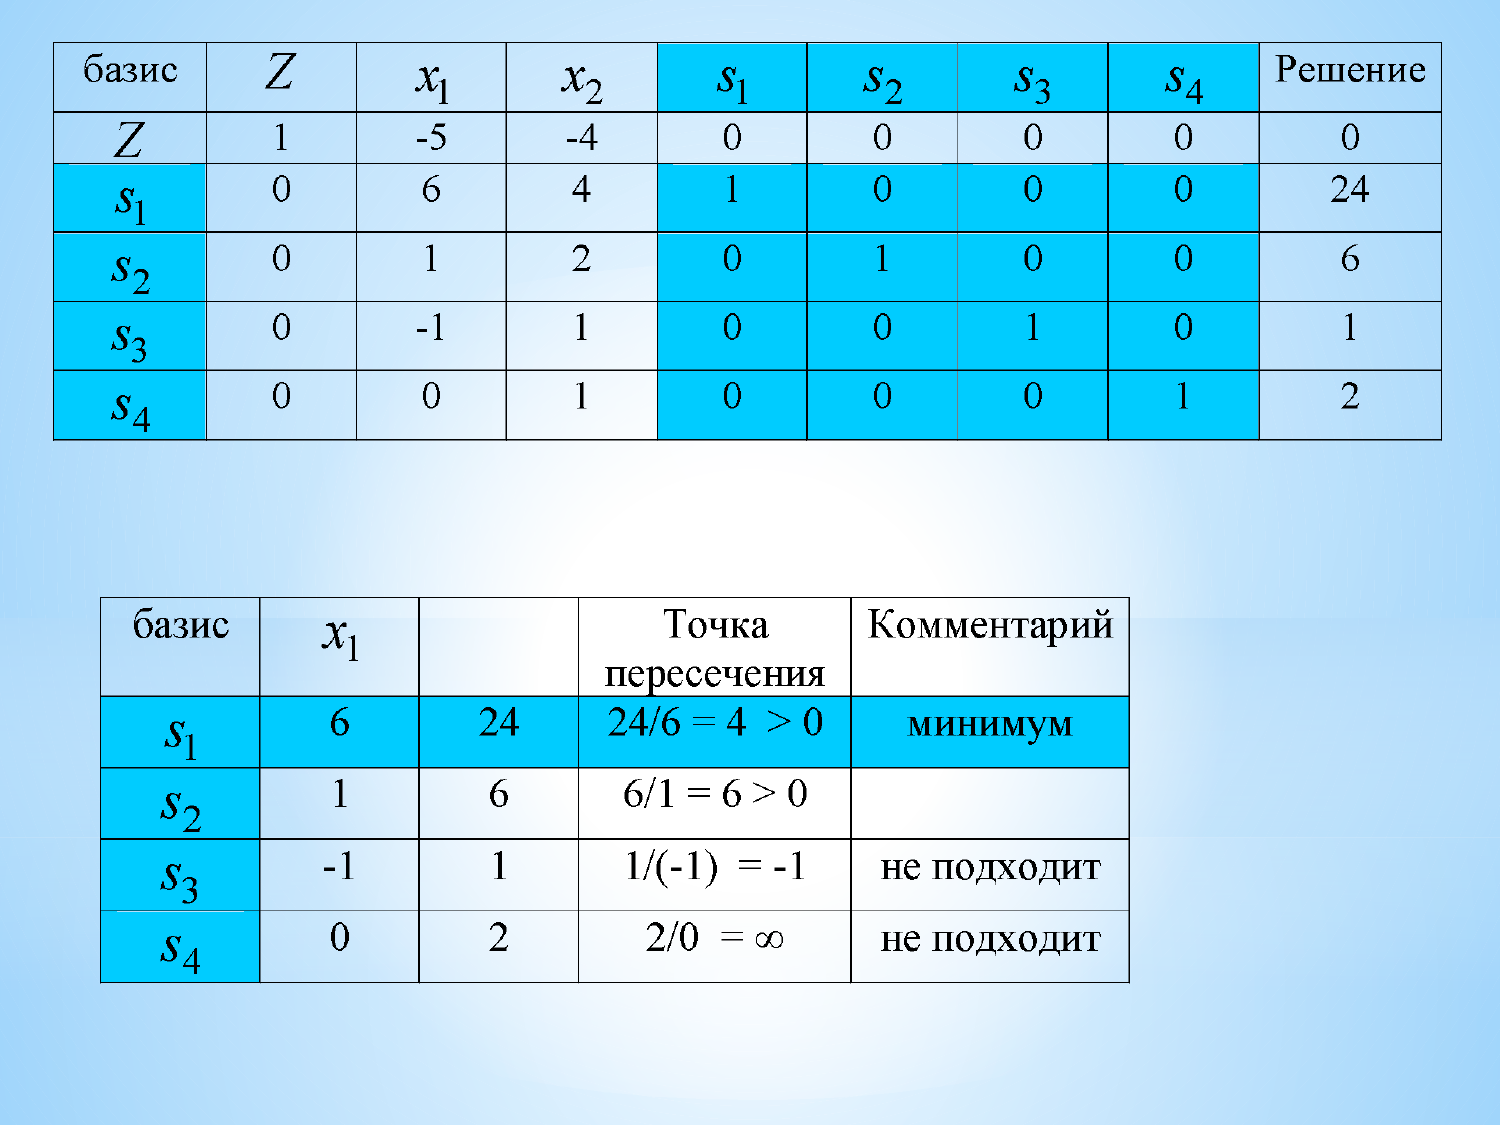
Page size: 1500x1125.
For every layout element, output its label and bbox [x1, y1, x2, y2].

picture [344, 720, 348, 730]
picture [616, 708, 624, 716]
picture [52, 42, 1442, 481]
picture [100, 597, 1500, 1024]
picture [171, 725, 180, 742]
picture [912, 718, 917, 727]
picture [167, 796, 176, 814]
picture [167, 939, 176, 957]
picture [1030, 718, 1037, 731]
picture [167, 868, 176, 885]
